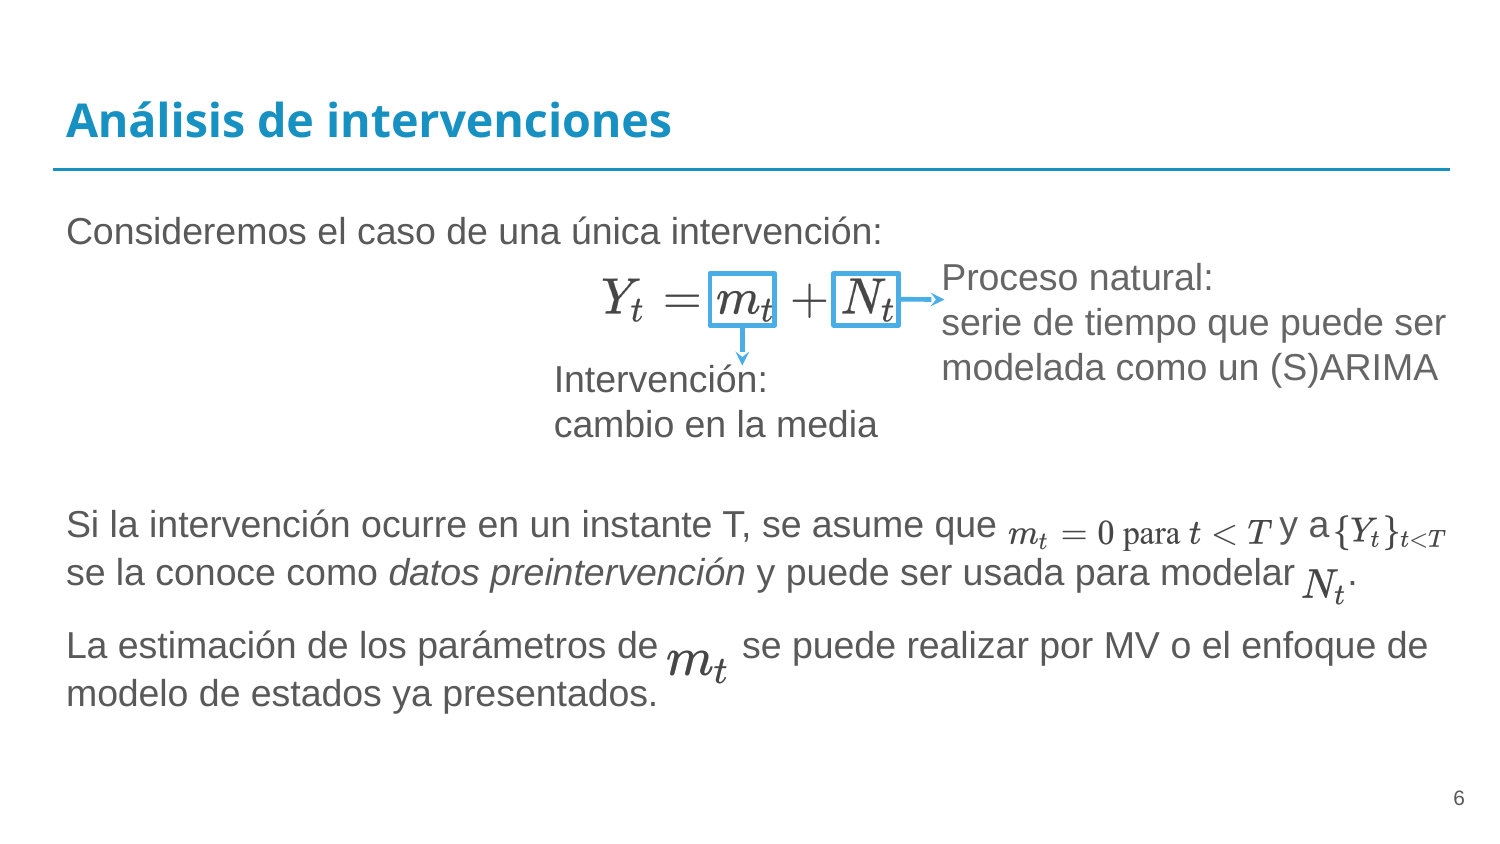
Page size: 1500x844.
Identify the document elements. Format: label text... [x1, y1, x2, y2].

list Consideremos el caso de una única intervención: Si la intervención ocurre en un instante T, se asume que y a se la conoce como datos preintervención y puede ser usada para modelar . La estimación de los parámetros de se puede realizar por MV o el enfoque de modelo de estados ya presentados. [51, 189, 1449, 812]
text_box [833, 237, 1465, 405]
picture [1008, 511, 1272, 554]
slide_number ‹#› [1389, 764, 1480, 830]
picture [666, 645, 733, 688]
picture [1333, 511, 1450, 554]
title Análisis de intervenciones [51, 72, 1449, 167]
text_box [538, 272, 946, 461]
picture [1300, 565, 1349, 608]
